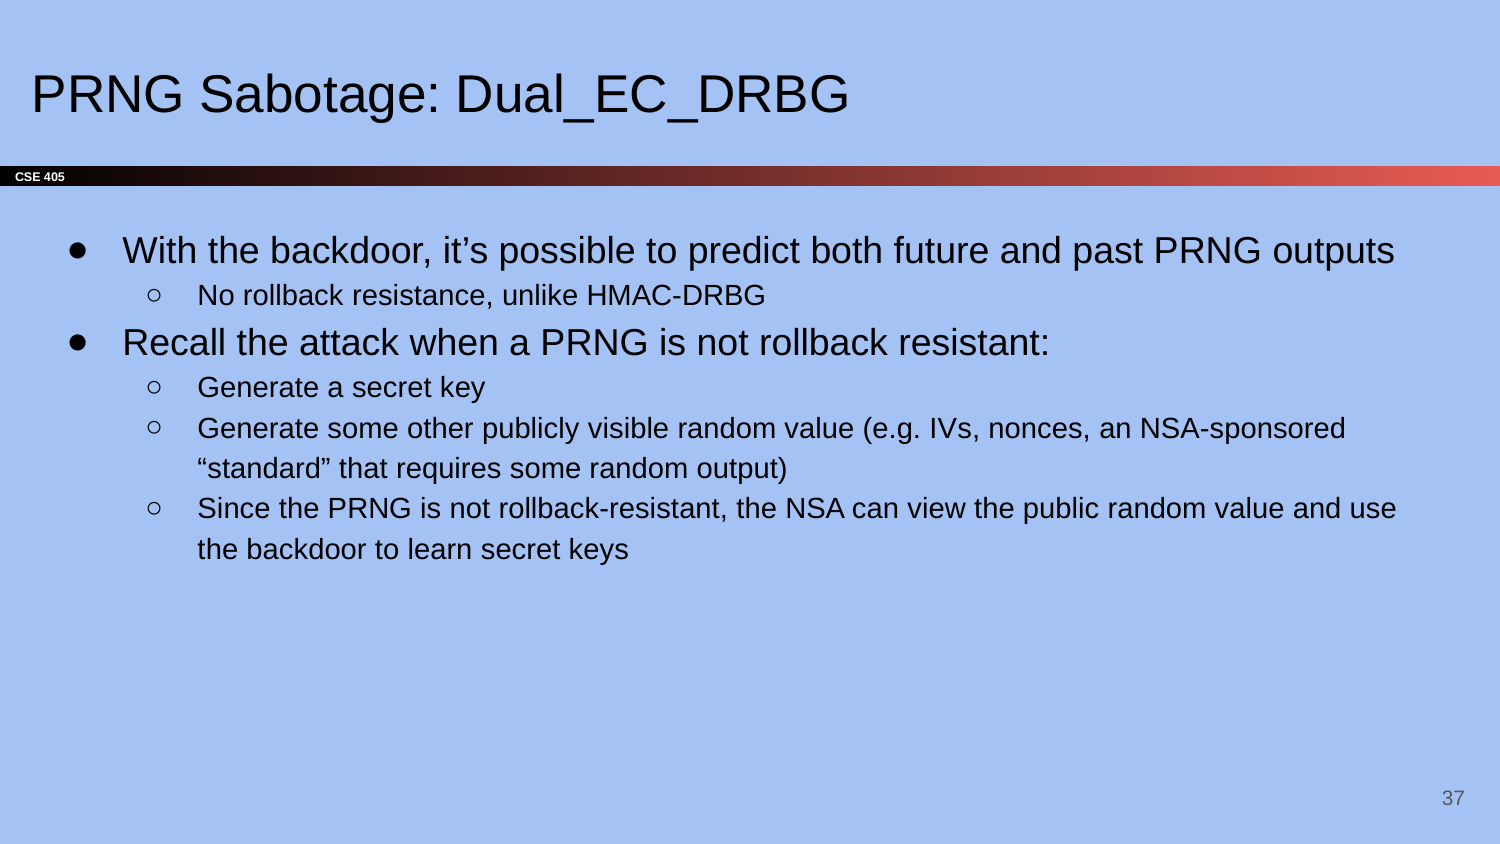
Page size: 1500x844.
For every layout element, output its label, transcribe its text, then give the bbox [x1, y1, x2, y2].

title PRNG Sabotage: Dual_EC_DRBG [16, 44, 1415, 139]
list With the backdoor, it’s possible to predict both future and past PRNG outputs No rollback resistance, unlike HMAC-DRBG Recall the attack when a PRNG is not rollback resistant: Generate a secret key Generate some other publicly visible random value (e.g. IVs, nonces, an NSA-sponsored “standard” that requires some random output) Since the PRNG is not rollback-resistant, the NSA can view the public random value and use the backdoor to learn secret keys [32, 204, 1431, 823]
slide_number ‹#› [1389, 764, 1480, 830]
